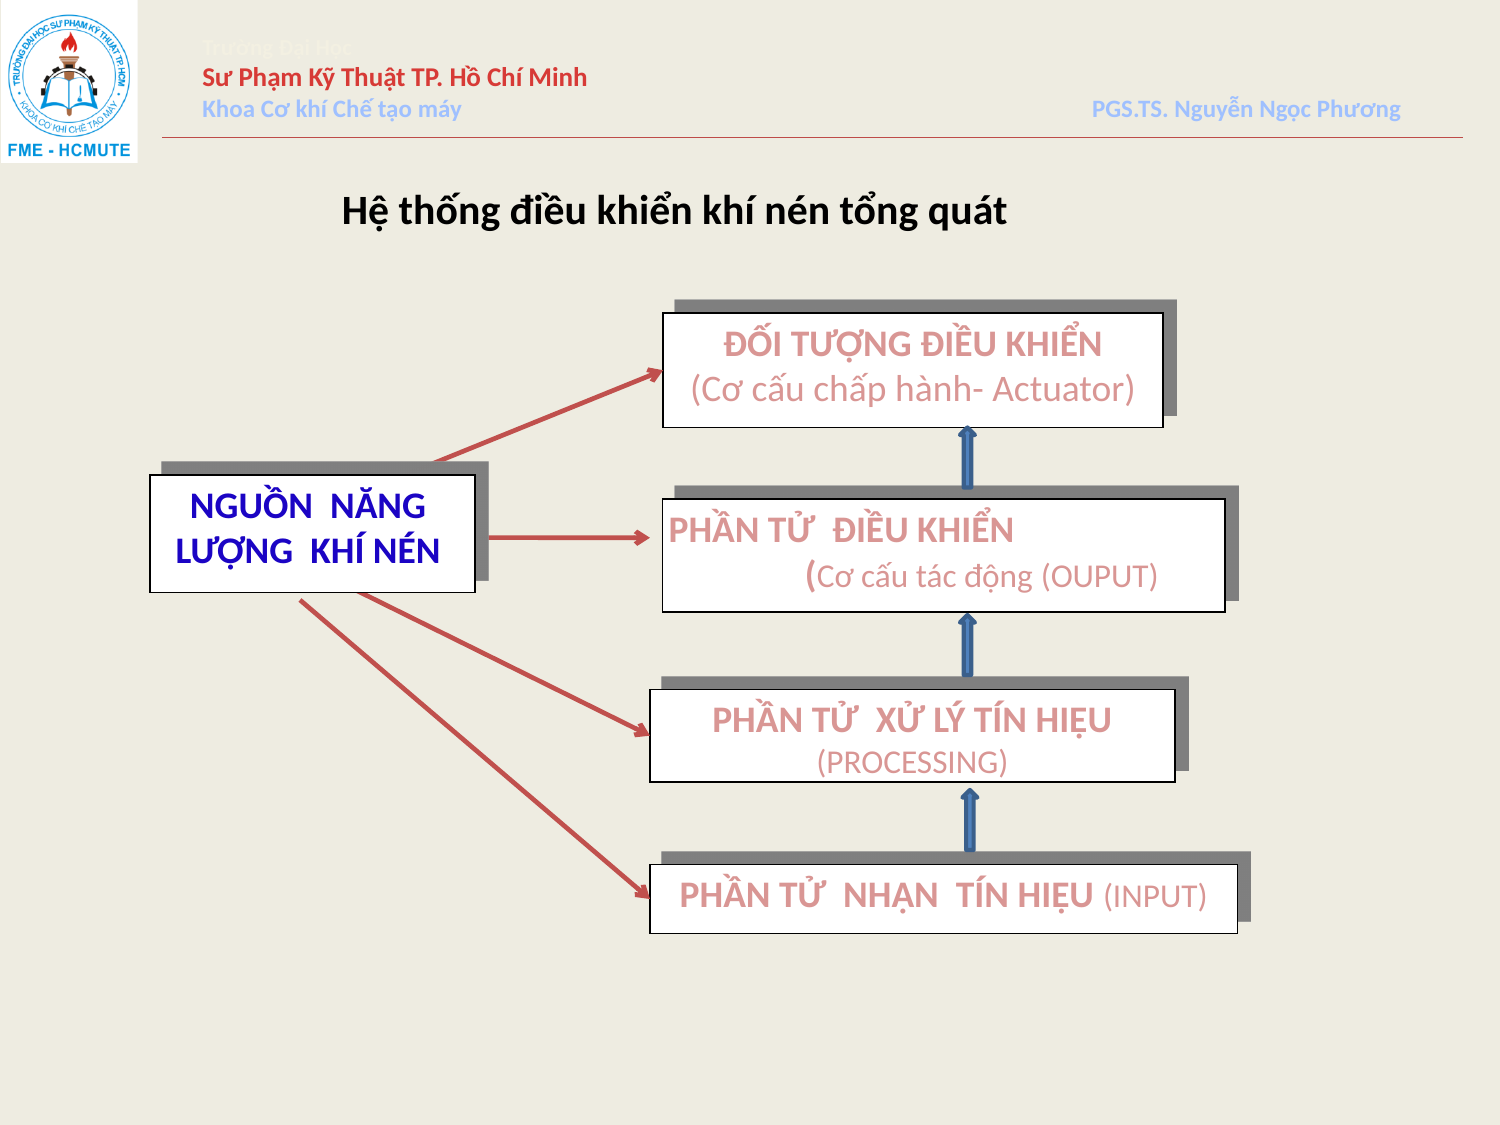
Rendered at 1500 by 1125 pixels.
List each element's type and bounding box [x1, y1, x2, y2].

text_box [149, 175, 1238, 934]
picture [0, 0, 138, 163]
